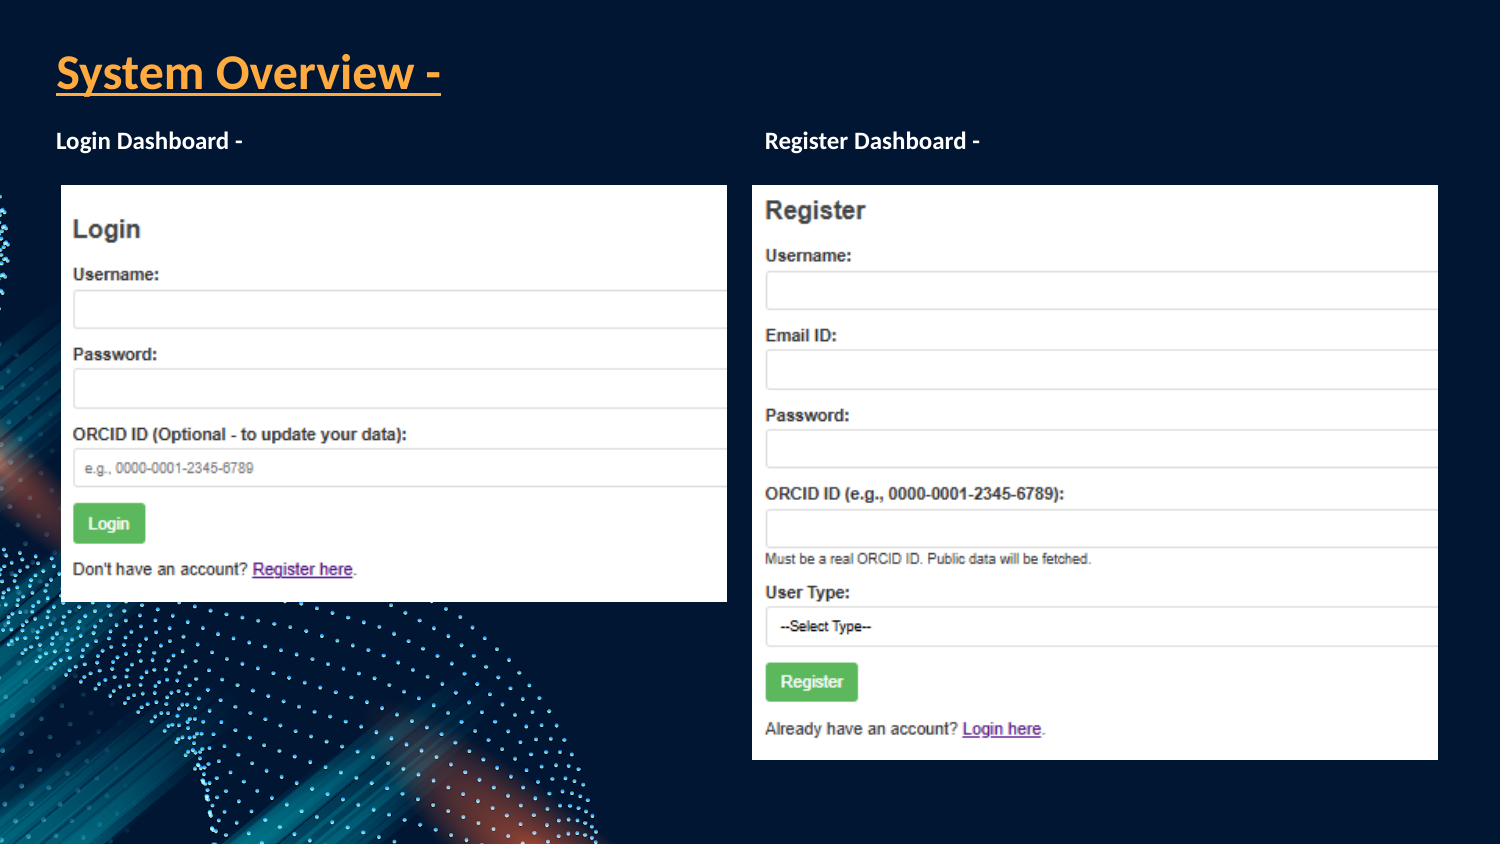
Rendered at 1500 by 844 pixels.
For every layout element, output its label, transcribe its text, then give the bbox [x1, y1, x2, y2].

picture [61, 185, 727, 602]
text_box System Overview - [41, 32, 1242, 107]
text_box Login Dashboard - [41, 117, 420, 162]
picture [751, 185, 1439, 760]
text_box Register Dashboard - [750, 117, 1128, 162]
